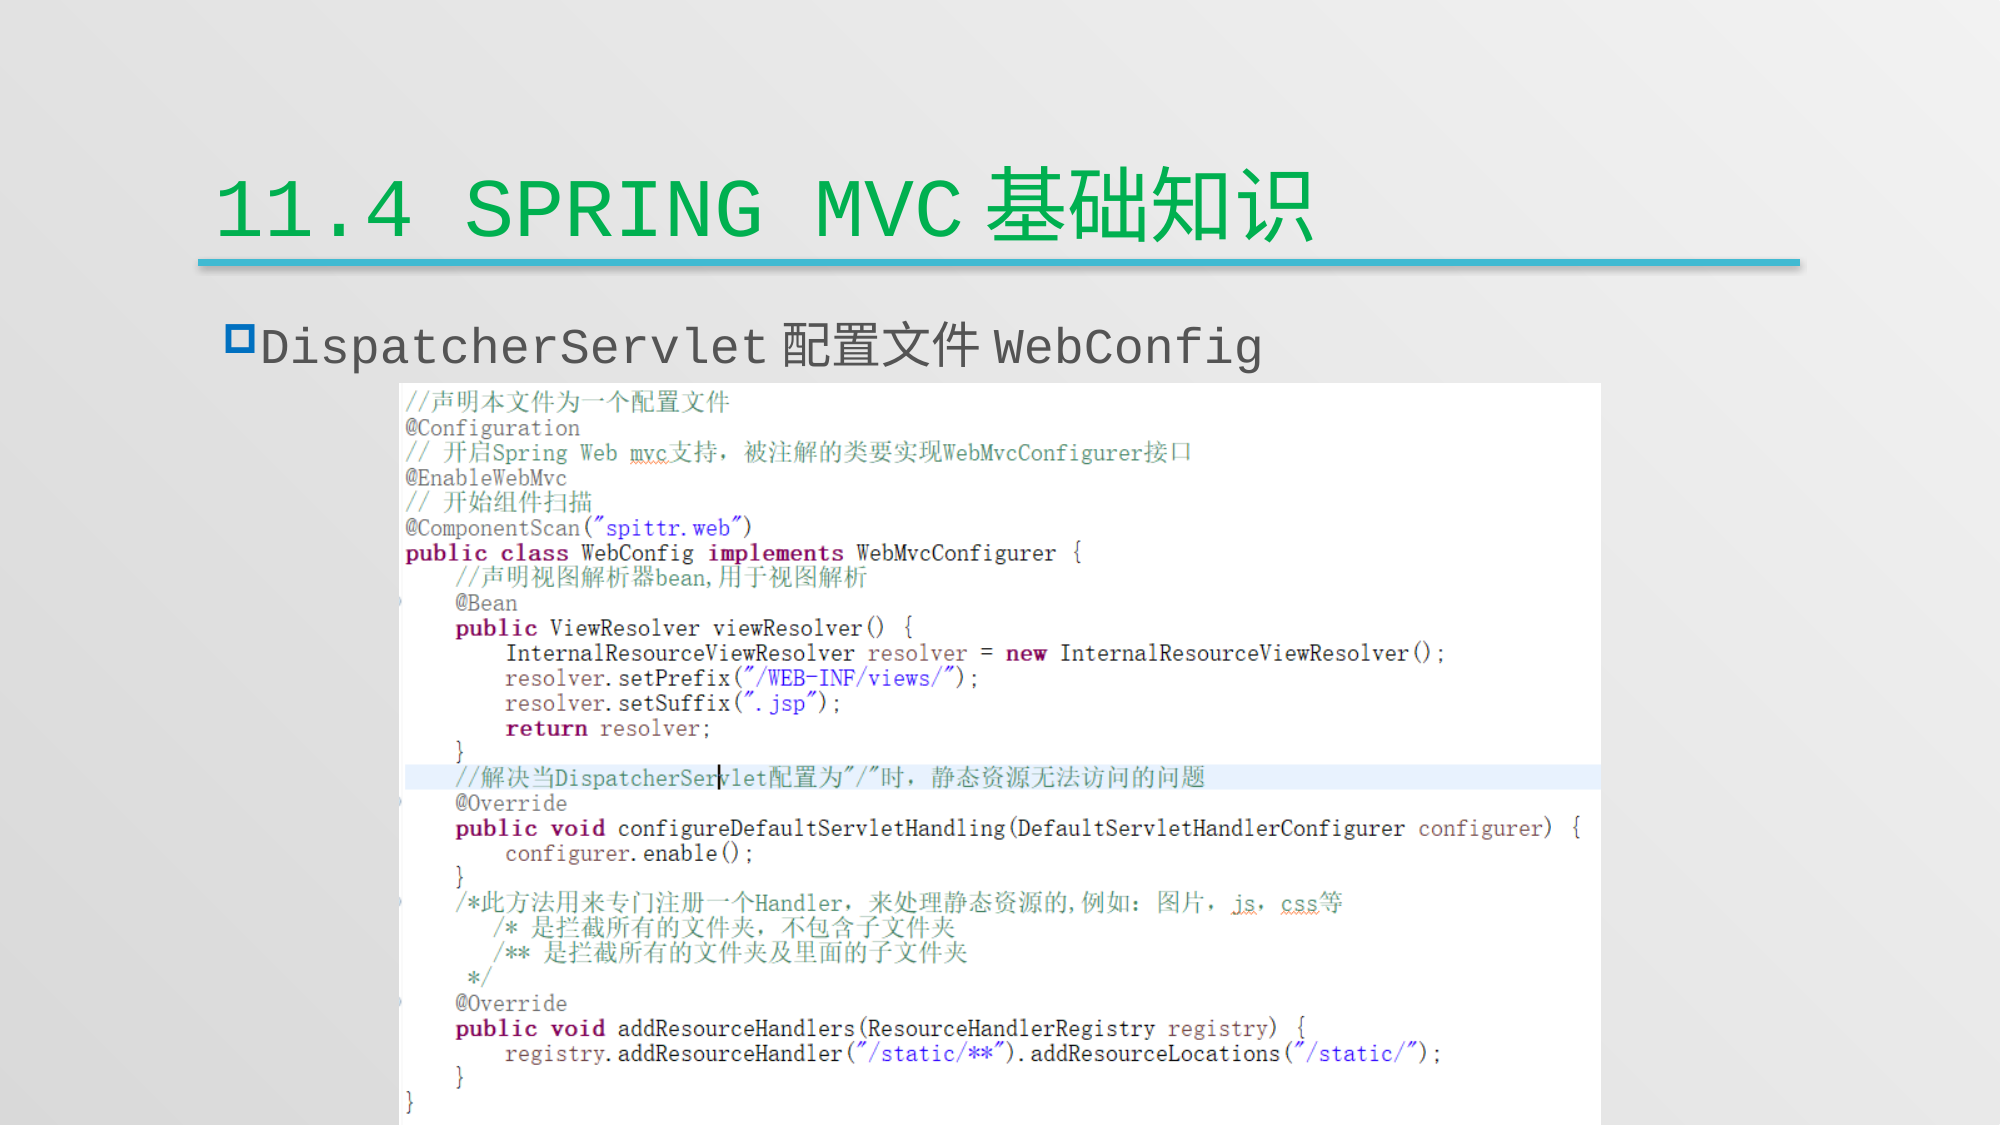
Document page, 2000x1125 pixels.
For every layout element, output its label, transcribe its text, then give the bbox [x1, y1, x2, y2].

picture [398, 382, 1601, 1125]
title 11.4 Spring MVC基础知识 [199, 45, 1800, 263]
list DispatcherServlet配置文件WebConfig [199, 299, 1800, 1013]
